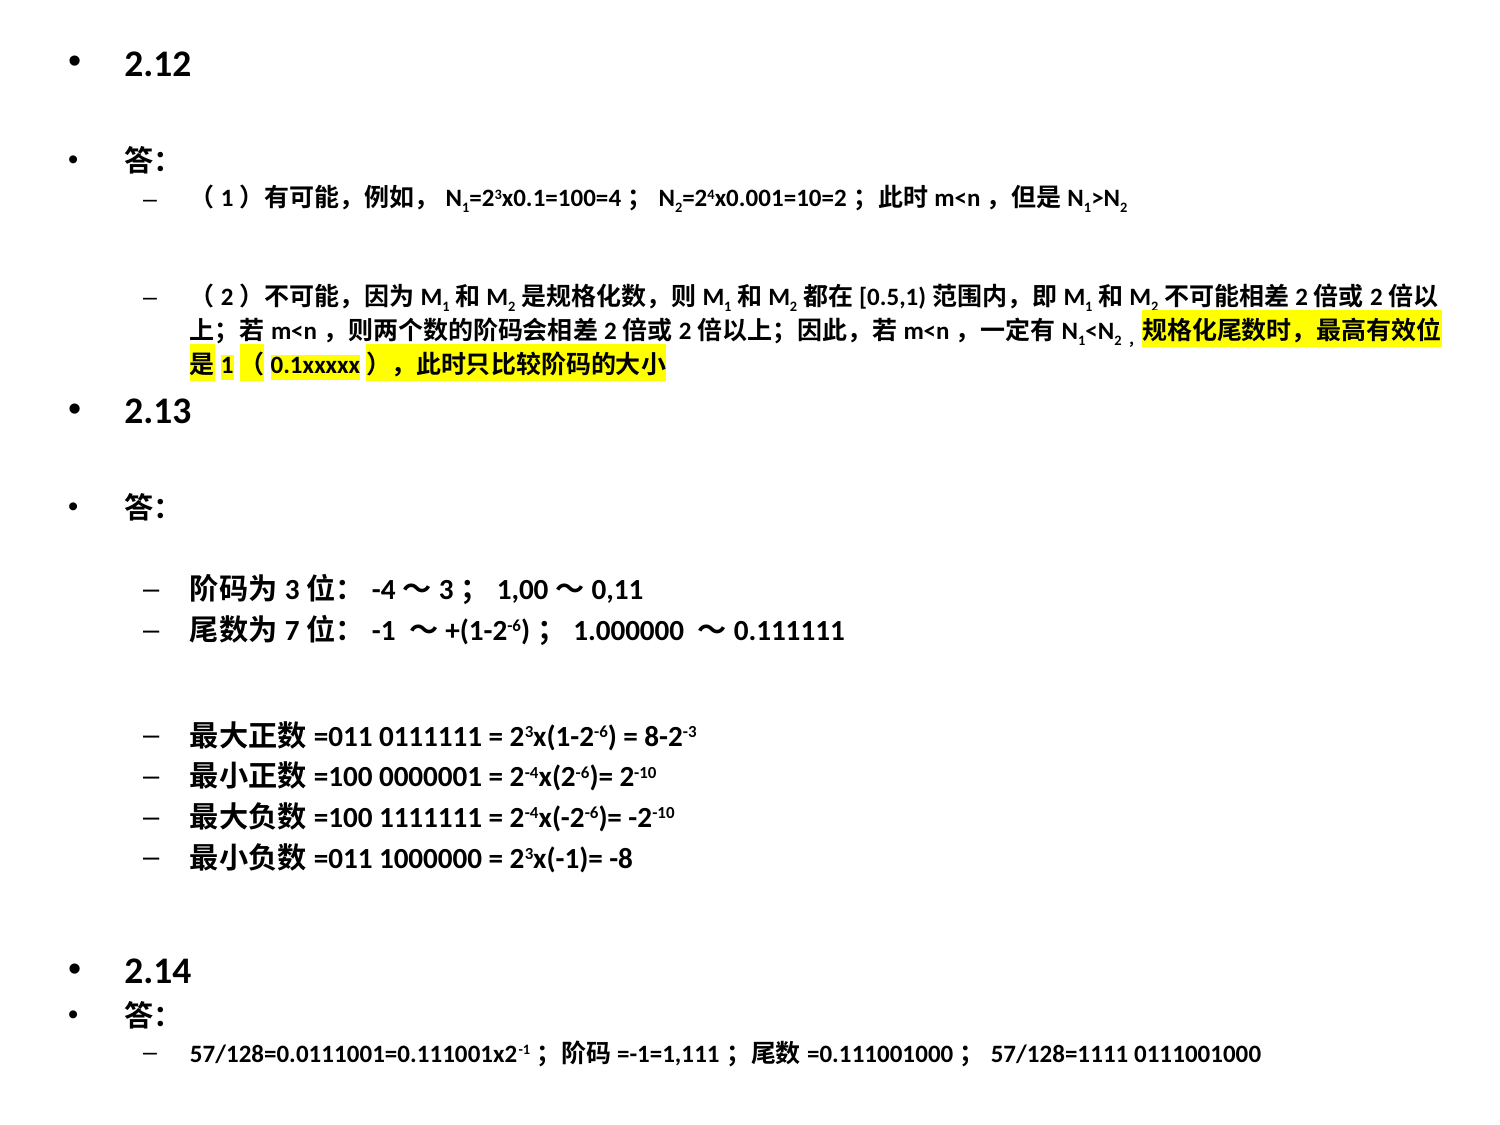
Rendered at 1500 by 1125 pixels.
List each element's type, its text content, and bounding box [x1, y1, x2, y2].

list 2.12 答： （1）有可能，例如，N1=23x0.1=100=4；N2=24x0.001=10=2；此时m<n，但是N1>N2 （2）不可能，因为M1和M2是规格化数，则M1和M2都在[0.5,1)范围内，即M1和M2不可能相差2倍或2倍以上；若m<n，则两个数的阶码会相差2倍或2倍以上；因此，若m<n，一定有N1<N2，规格化尾数时，最高有效位是1（0.1xxxxx），此时只比较阶码的大小 2.13 答： 阶码为3位：-4～3；1,00～0,11 尾数为7位：-1 ～+(1-2-6)；1.000000 ～0.111111 最大正数=011 0111111 = 23x(1-2-6) = 8-2-3 最小正数=100 0000001 = 2-4x(2-6)= 2-10 最大负数=100 1111111 = 2-4x(-2-6)= -2-10 最小负数=011 1000000 = 23x(-1)= -8 2.14 答： 57/128=0.0111001=0.111001x2-1；阶码=-1=1,111；尾数=0.111001000；57/128=1111 0111001000 -69/128=-0.1000101=-0.1000101x20；阶码=0=0,000；尾数=1.011101100；-69/128=0000 1011101100 [53, 30, 1459, 1118]
